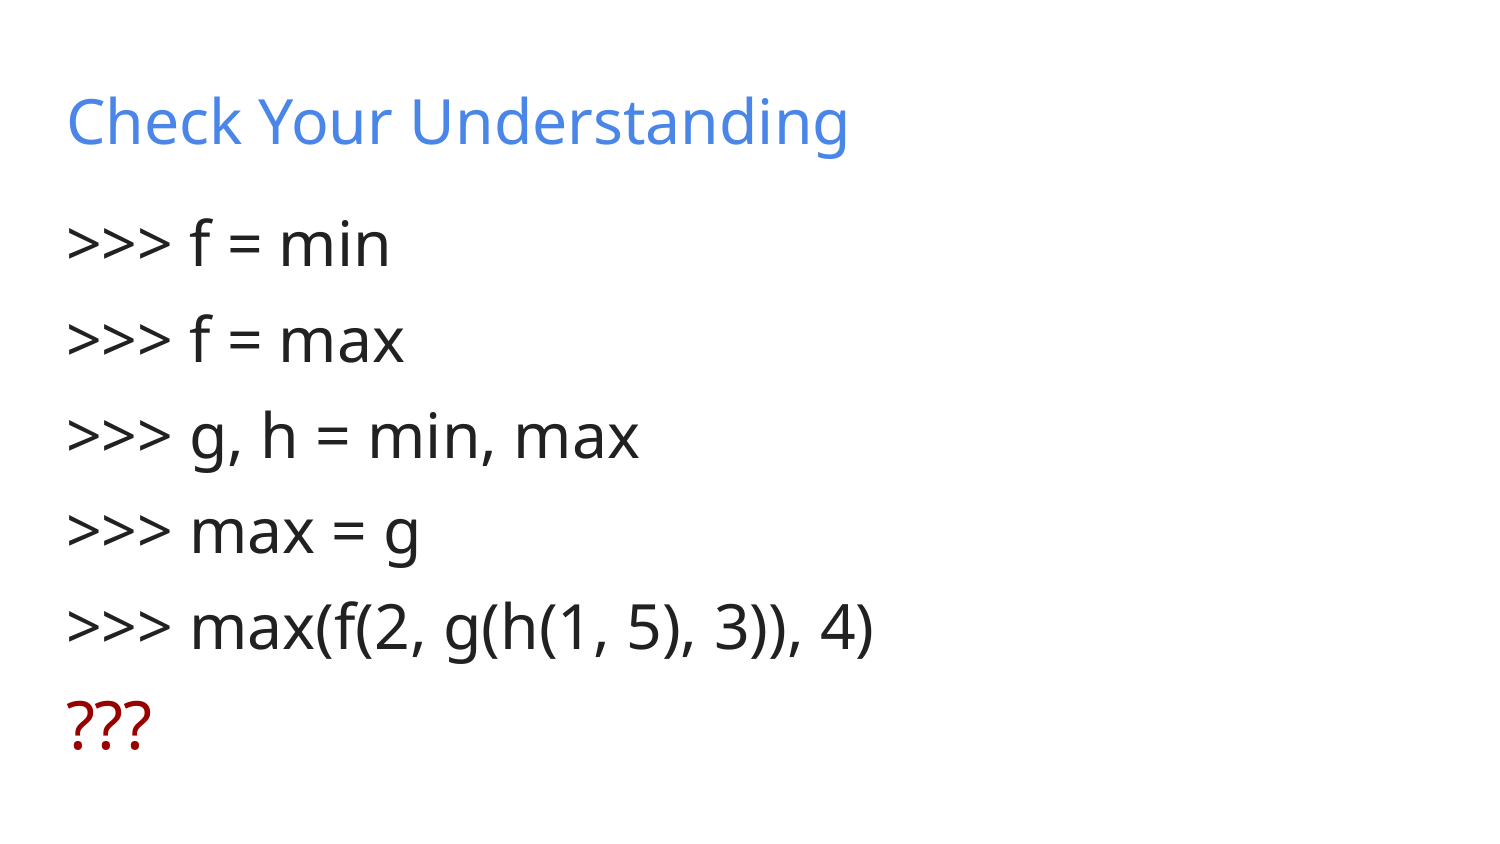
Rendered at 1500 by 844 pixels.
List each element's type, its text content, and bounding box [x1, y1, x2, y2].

title Check Your Understanding [51, 72, 1449, 167]
list >>> f = min >>> f = max >>> g, h = min, max >>> max = g >>> max(f(2, g(h(1, 5), 3)), 4) ??? [51, 189, 1449, 750]
